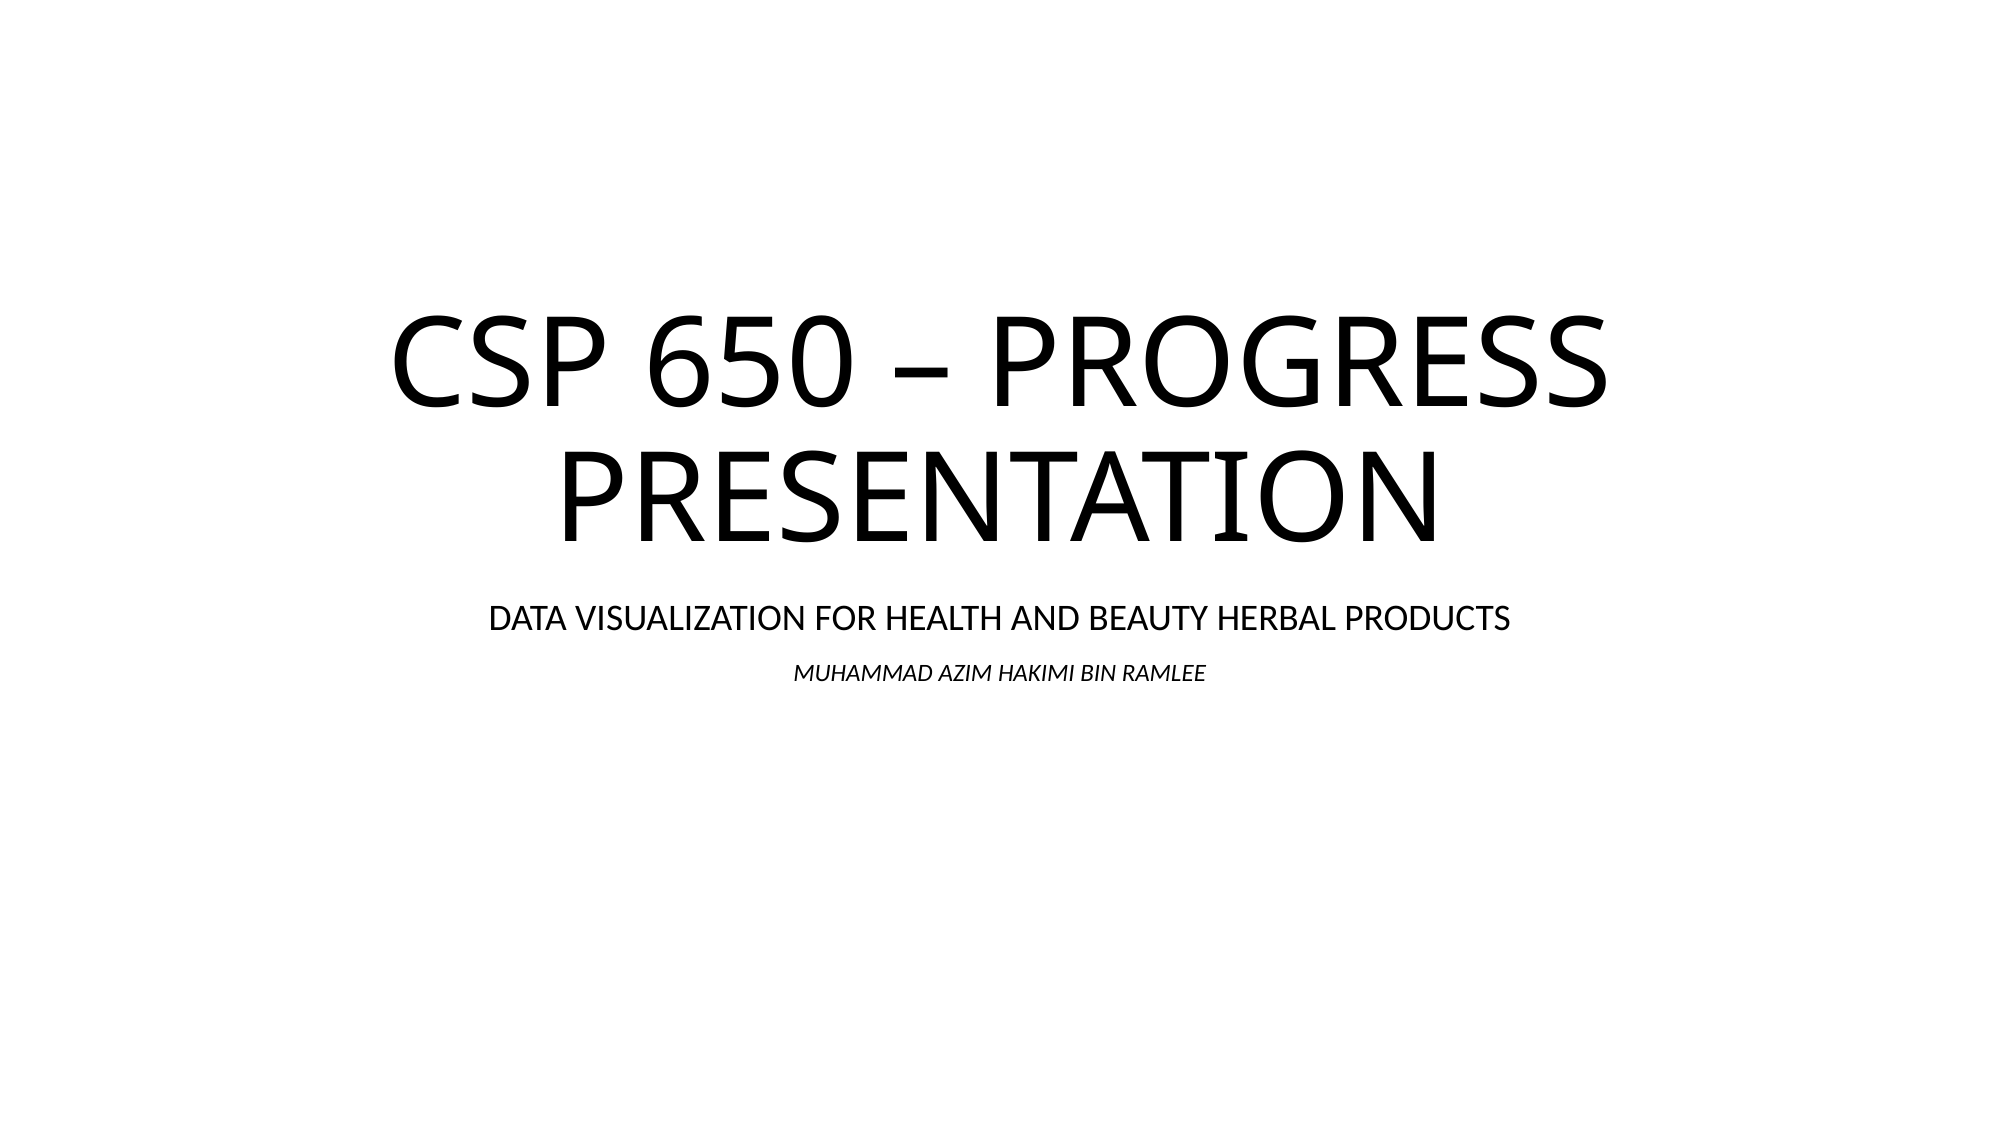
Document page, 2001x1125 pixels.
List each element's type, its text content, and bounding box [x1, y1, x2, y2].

subtitle DATA VISUALIZATION FOR HEALTH AND BEAUTY HERBAL PRODUCTS MUHAMMAD AZIM HAKIMI BIN RAMLEE [249, 590, 1750, 863]
title CSP 650 – PROGRESS PRESENTATION [249, 184, 1750, 576]
